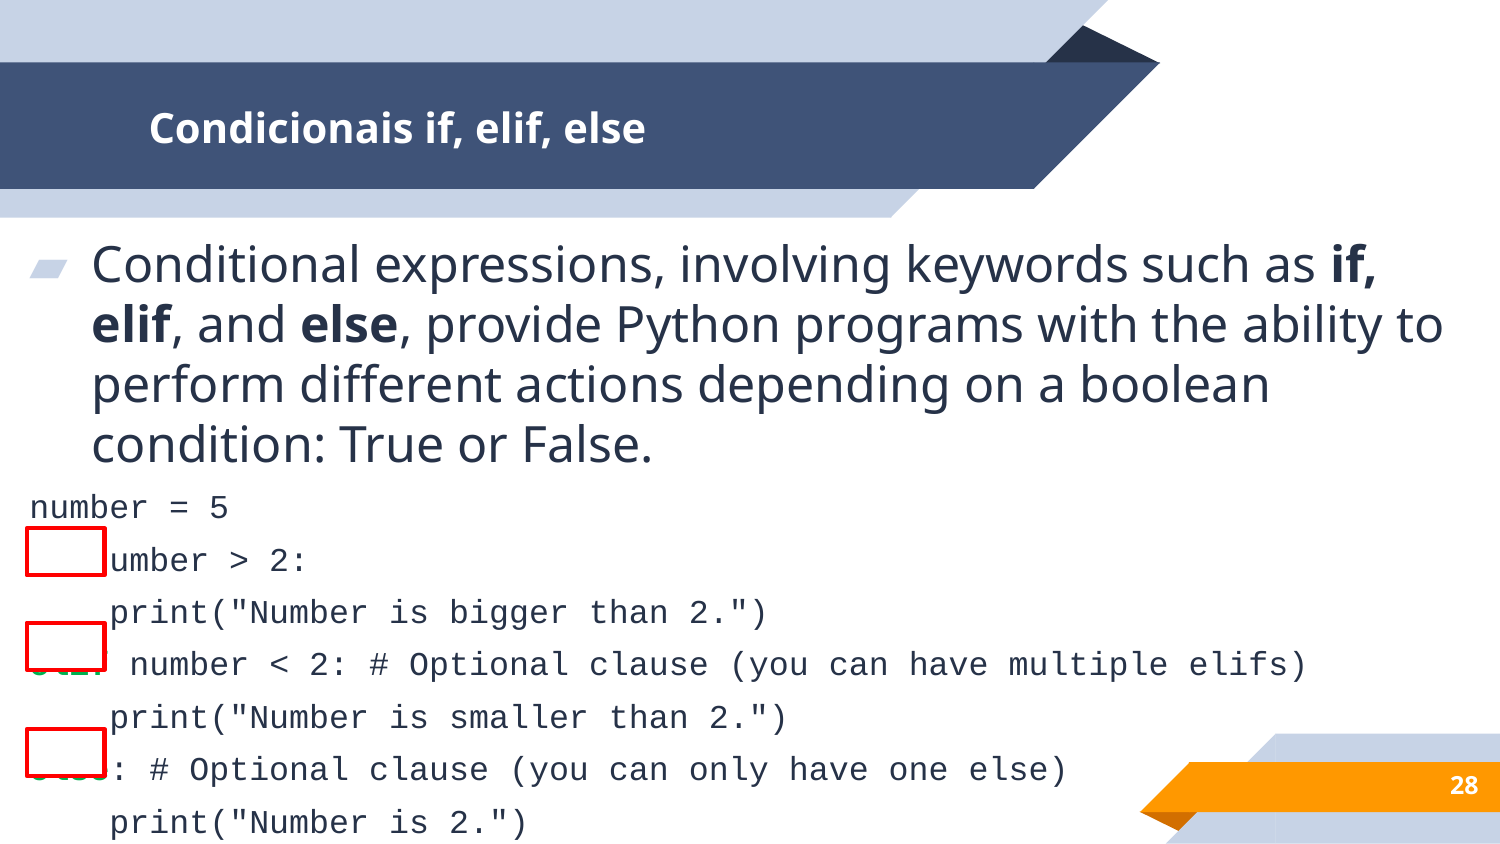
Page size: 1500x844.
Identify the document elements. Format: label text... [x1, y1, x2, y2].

text_box [26, 728, 105, 777]
text_box [26, 622, 105, 670]
list Conditional expressions, involving keywords such as if, elif, and else, provide Python programs with the ability to perform different actions depending on a boolean condition: True or False. number = 5 if number > 2: print("Number is bigger than 2.") elif number < 2: # Optional clause (you can have multiple elifs) print("Number is smaller than 2.") else: # Optional clause (you can only have one else) print("Number is 2.") [1, 217, 1489, 810]
title Condicionais if, elif, else [133, 64, 1035, 190]
text_box [26, 528, 105, 576]
slide_number ‹#› [1249, 760, 1494, 813]
text_box [148, 343, 200, 394]
